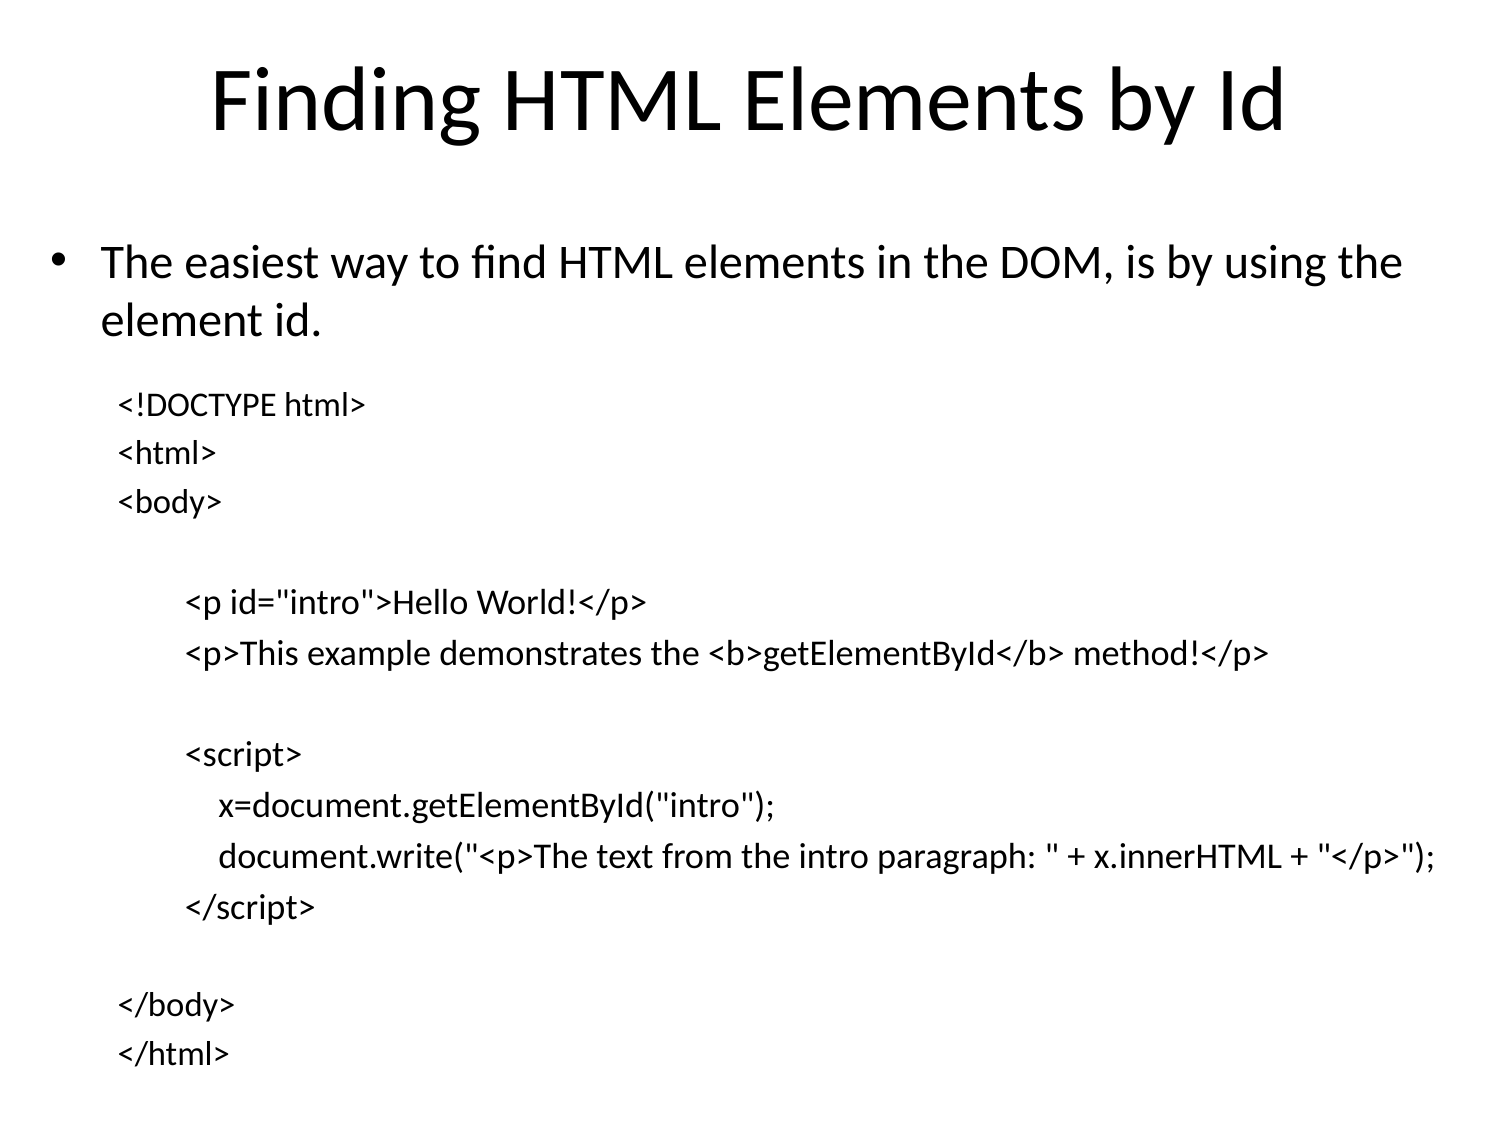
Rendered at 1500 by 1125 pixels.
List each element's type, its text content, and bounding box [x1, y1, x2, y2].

list The easiest way to find HTML elements in the DOM, is by using the element id. <!DOCTYPE html> <html> <body> <p id="intro">Hello World!</p> <p>This example demonstrates the <b>getElementById</b> method!</p> <script> x=document.getElementById("intro"); document.write("<p>The text from the intro paragraph: " + x.innerHTML + "</p>"); </script> </body> </html> [35, 222, 1477, 1090]
title Finding HTML Elements by Id [75, 0, 1425, 188]
